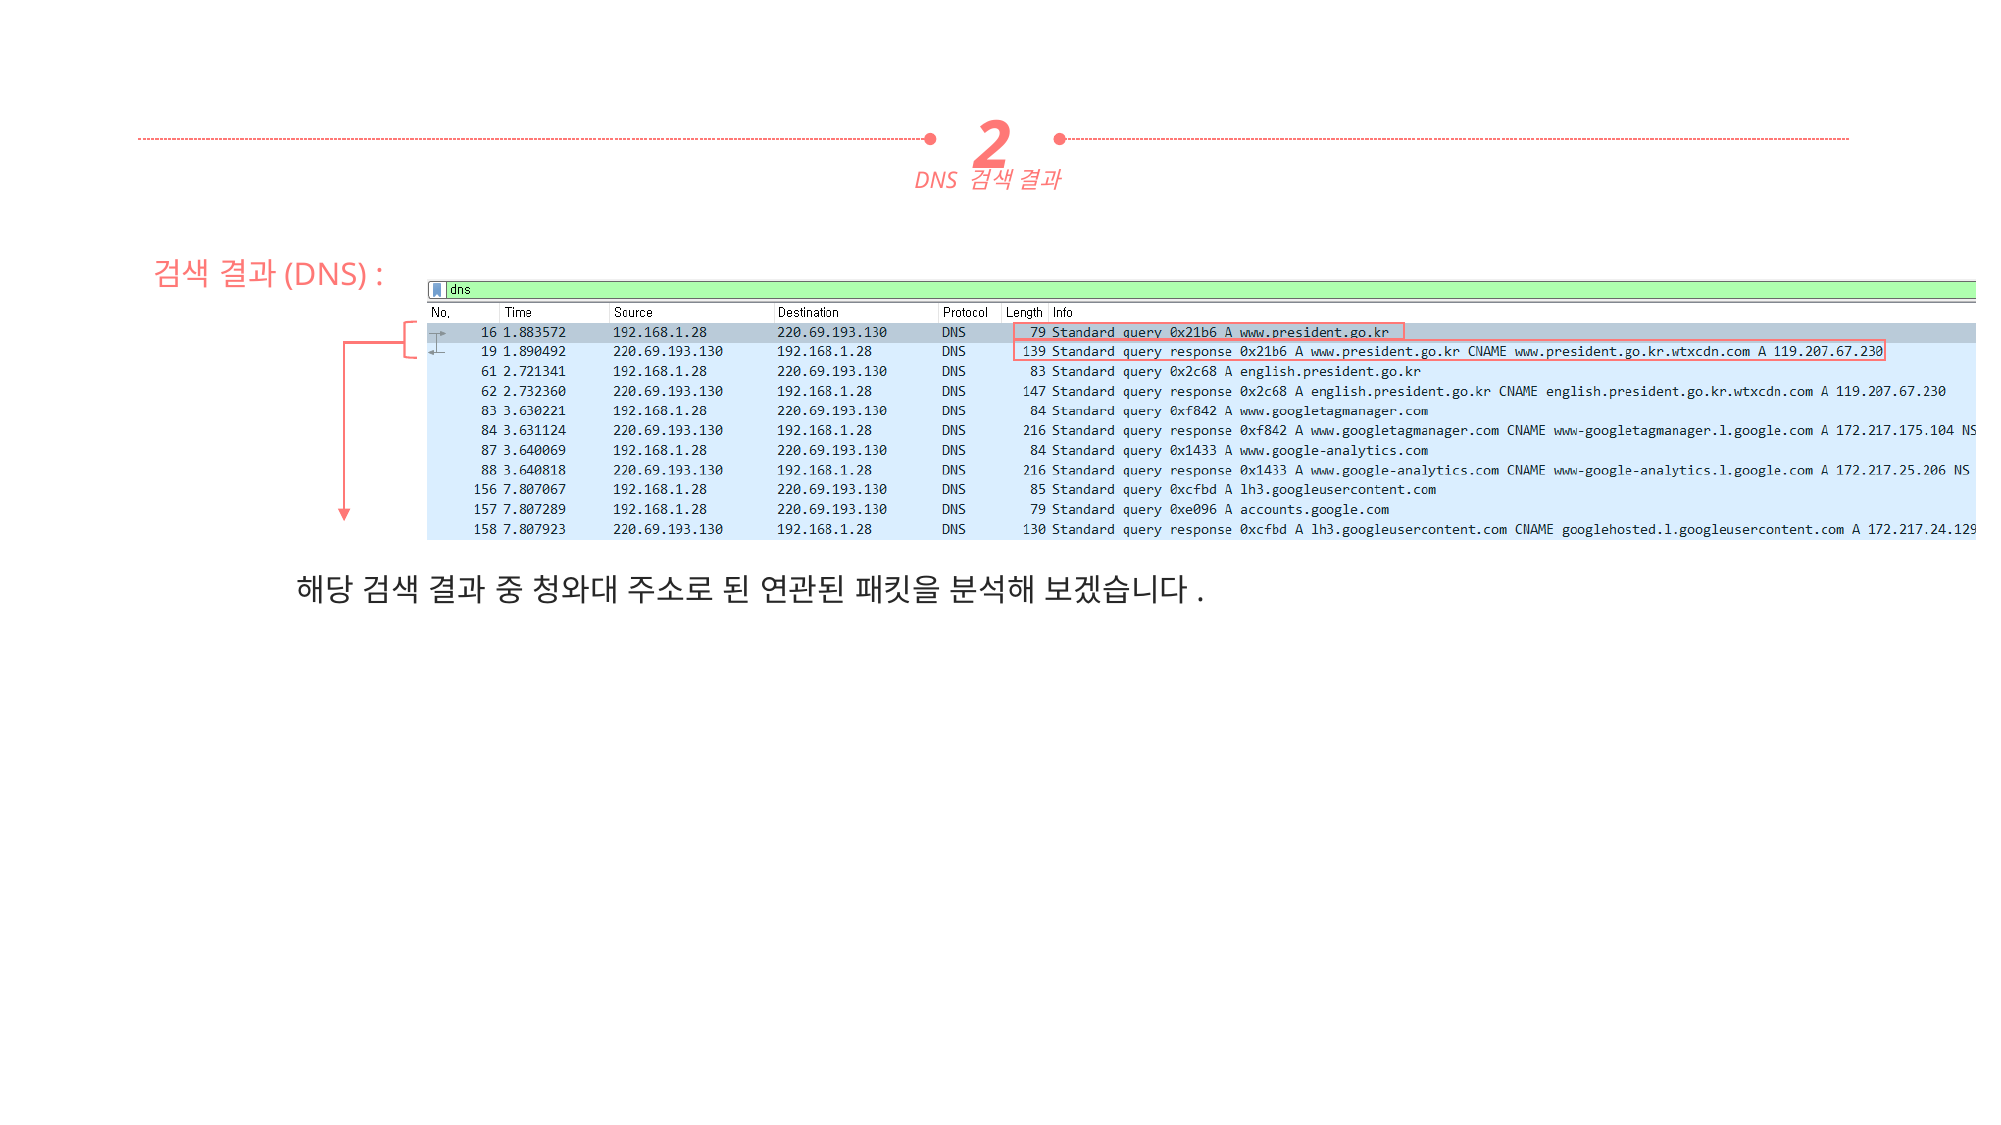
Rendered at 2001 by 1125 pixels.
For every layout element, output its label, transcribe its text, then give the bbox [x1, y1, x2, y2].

picture [427, 279, 1976, 540]
text_box 검색 결과(DNS) : [138, 247, 1033, 337]
text_box [403, 321, 417, 359]
text_box 해당 검색 결과 중 청와대 주소로 된 연관된 패킷을 분석해 보겠습니다. [281, 562, 1404, 615]
text_box DNS 검색 결과 [125, 157, 1850, 201]
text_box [344, 342, 405, 522]
text_box 2 [606, 54, 1380, 157]
